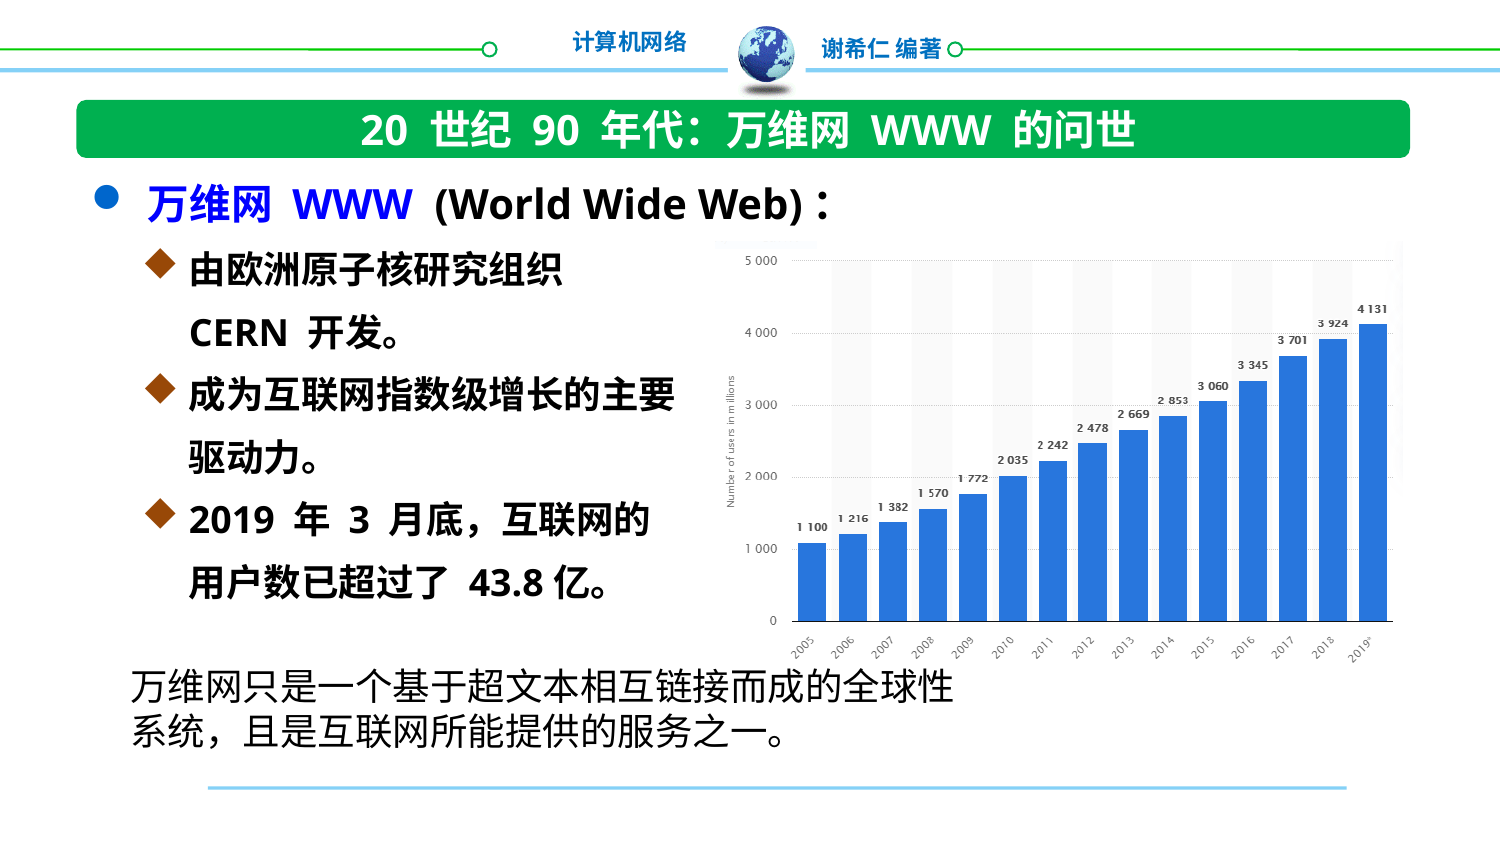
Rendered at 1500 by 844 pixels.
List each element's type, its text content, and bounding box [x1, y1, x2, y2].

list 20 世纪 90 年代：万维网 WWW 的问世 [204, 99, 1293, 158]
list 万维网 WWW (World Wide Web)： [76, 158, 970, 679]
picture [715, 241, 1403, 679]
text_box 万维网只是一个基于超文本相互链接而成的全球性系统，且是互联网所能提供的服务之一。 [115, 655, 974, 761]
text_box 由欧洲原子核研究组织 CERN 开发。 成为互联网指数级增长的主要驱动力。 2019 年 3 月底，互联网的用户数已超过了 43.8亿。 [52, 221, 696, 642]
picture [736, 24, 796, 99]
